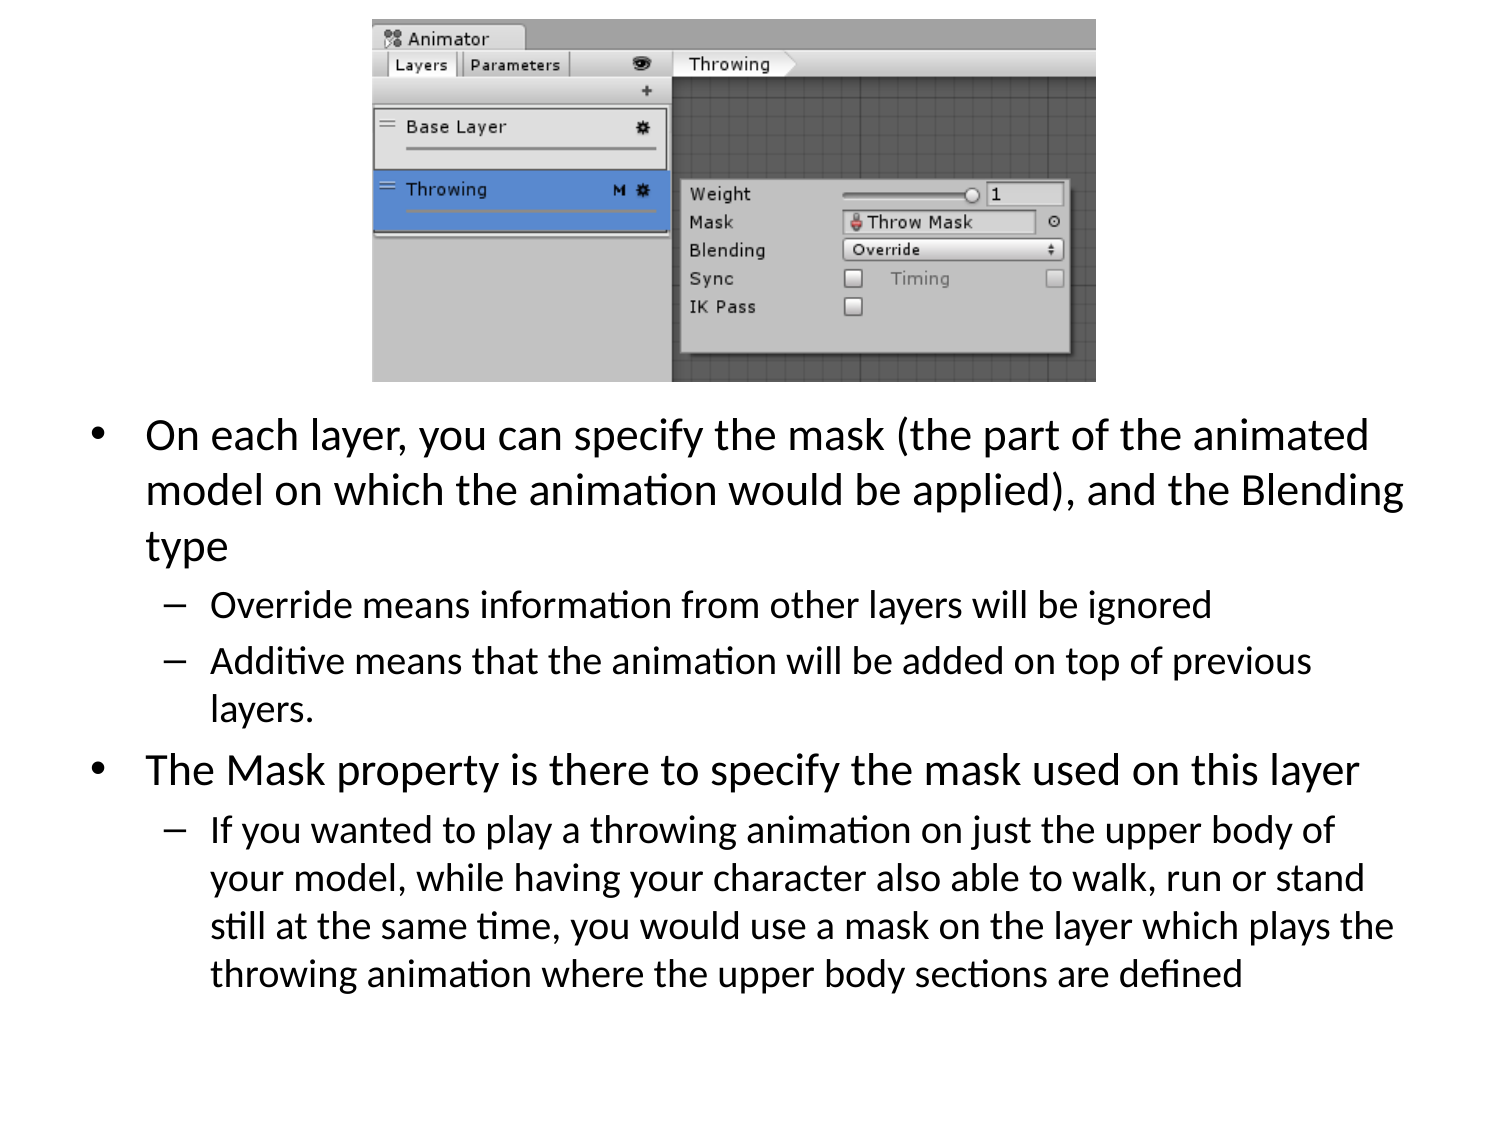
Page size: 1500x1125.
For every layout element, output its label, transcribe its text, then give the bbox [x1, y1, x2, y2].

picture [371, 18, 1096, 382]
list On each layer, you can specify the mask (the part of the animated model on which the animation would be applied), and the Blending type Override means information from other layers will be ignored Additive means that the animation will be added on top of previous layers. The Mask property is there to specify the mask used on this layer If you wanted to play a throwing animation on just the upper body of your model, while having your character also able to walk, run or stand still at the same time, you would use a mask on the layer which plays the throwing animation where the upper body sections are defined [75, 397, 1425, 1005]
